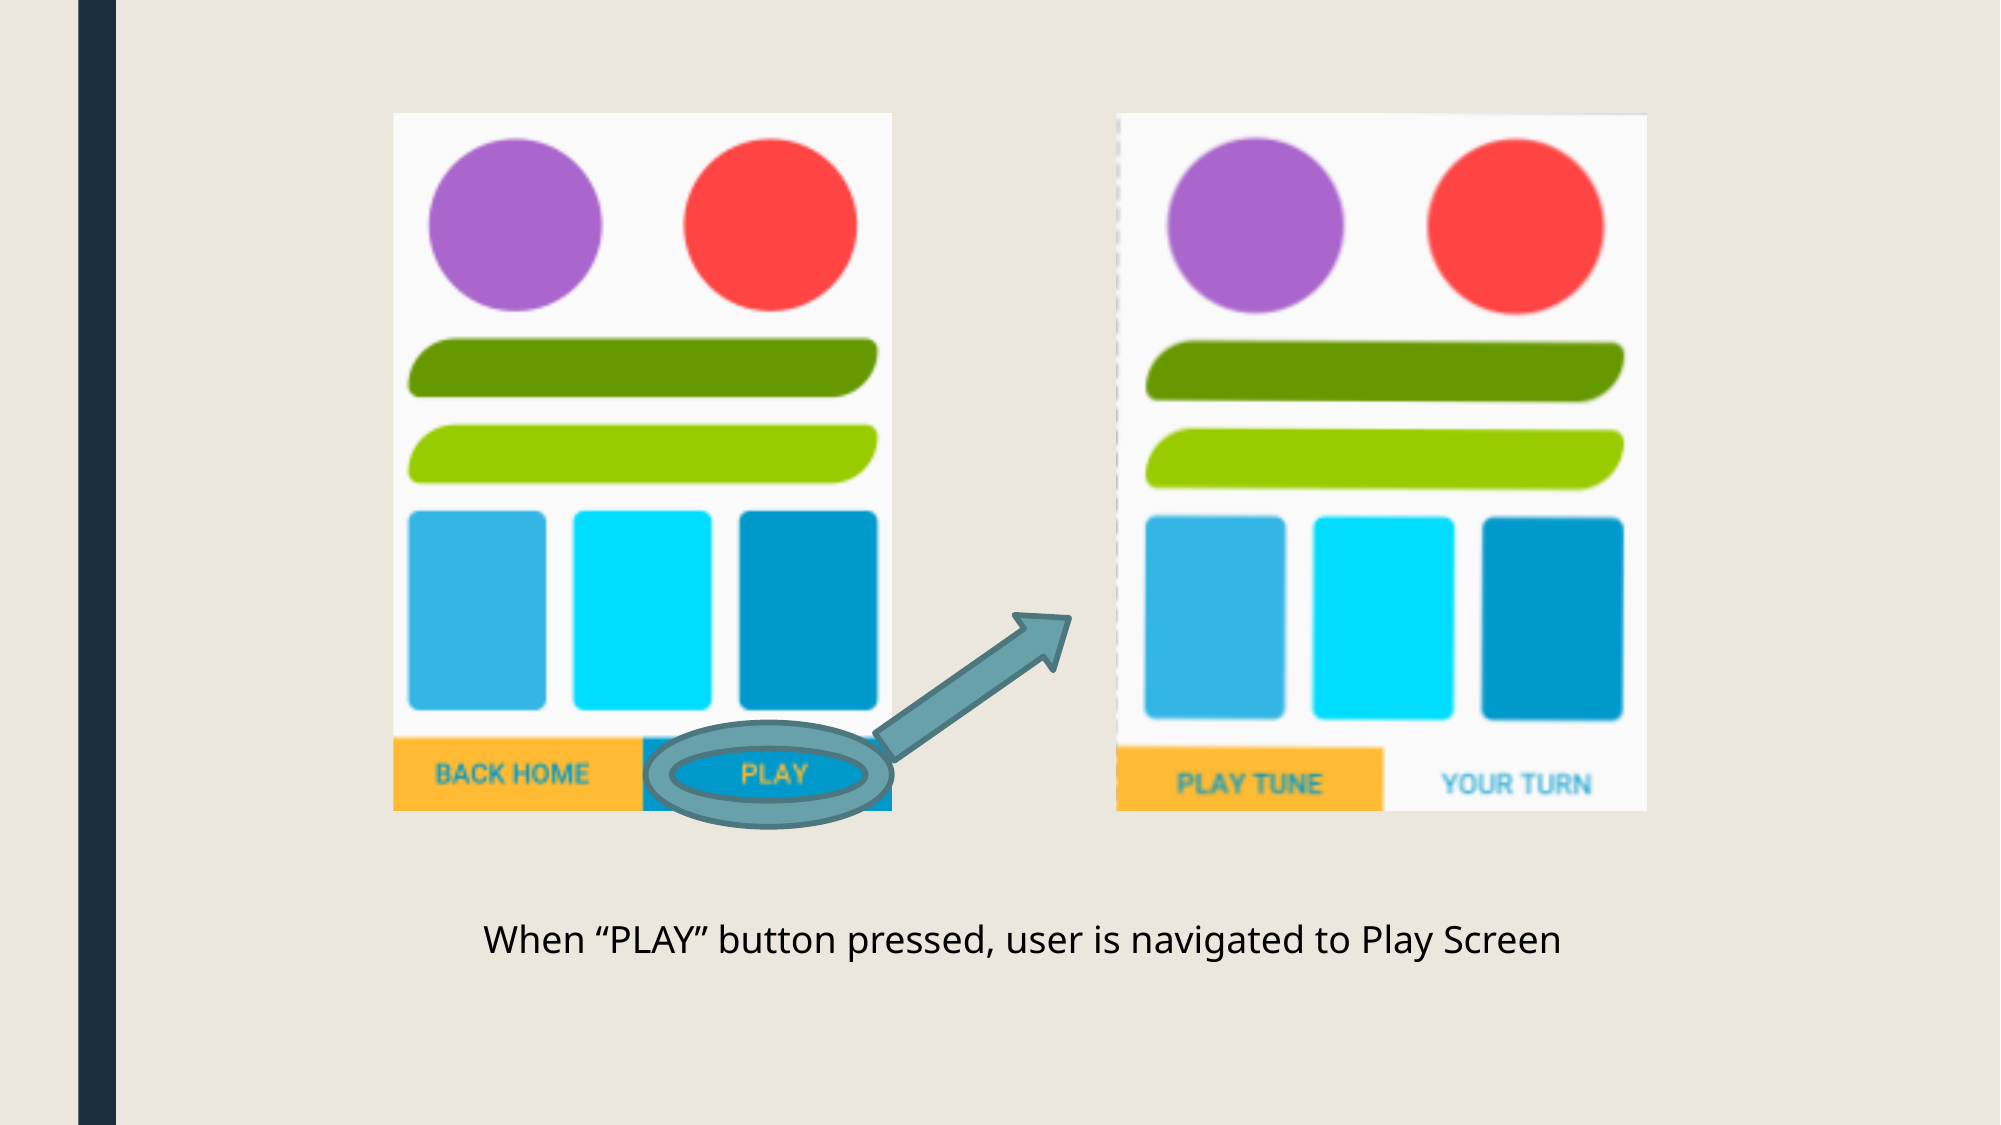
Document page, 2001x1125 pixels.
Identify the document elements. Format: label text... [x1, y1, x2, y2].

text_box When “PLAY” button pressed, user is navigated to Play Screen [373, 909, 1674, 969]
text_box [393, 113, 1648, 827]
